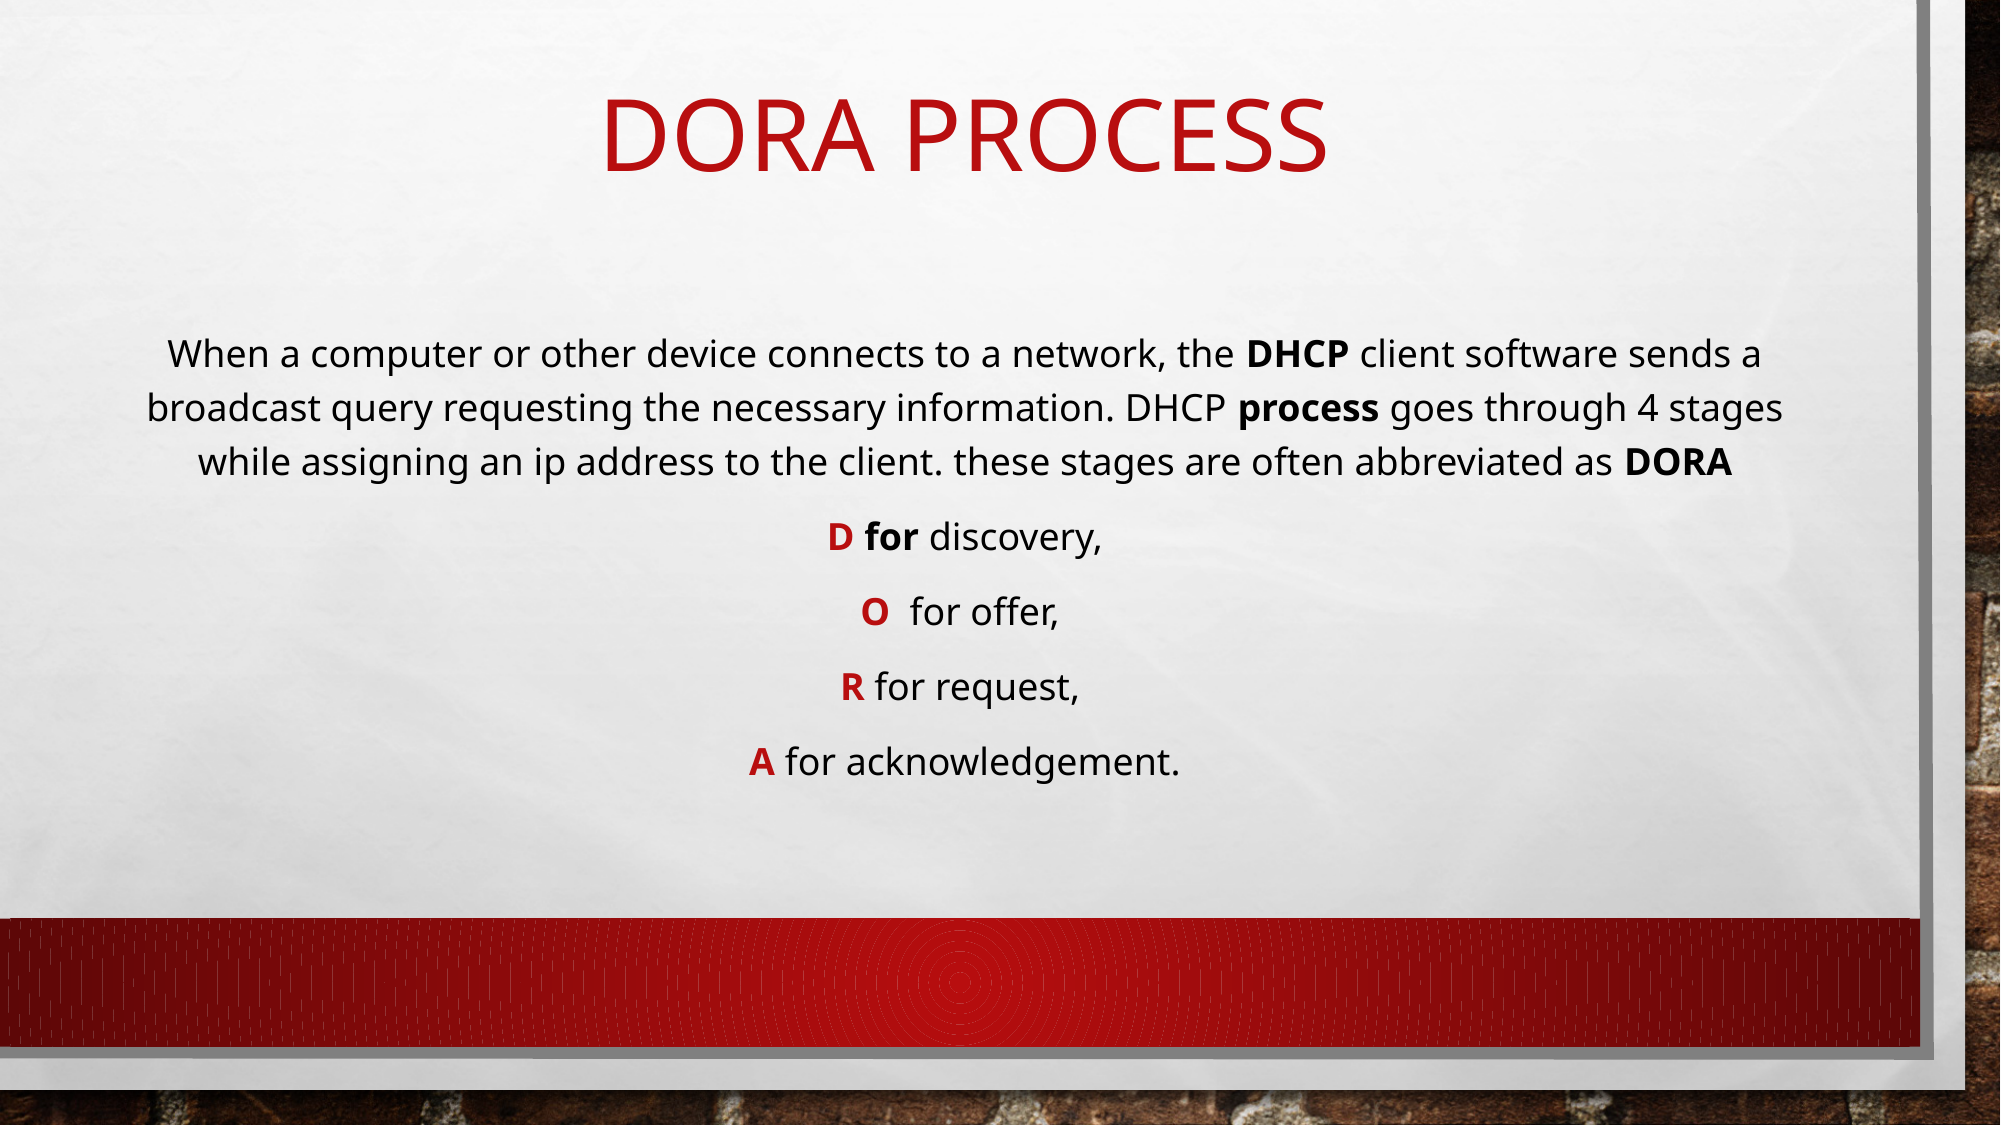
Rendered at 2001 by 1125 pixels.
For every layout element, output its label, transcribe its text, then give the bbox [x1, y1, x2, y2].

picture [0, 0, 2000, 1125]
title DORA PROCESS [112, 34, 1818, 221]
list When a computer or other device connects to a network, the DHCP client software sends a broadcast query requesting the necessary information. DHCP process goes through 4 stages while assigning an ip address to the client. these stages are often abbreviated as DORA D for discovery, O for offer, R for request, A for acknowledgement. [112, 221, 1818, 883]
